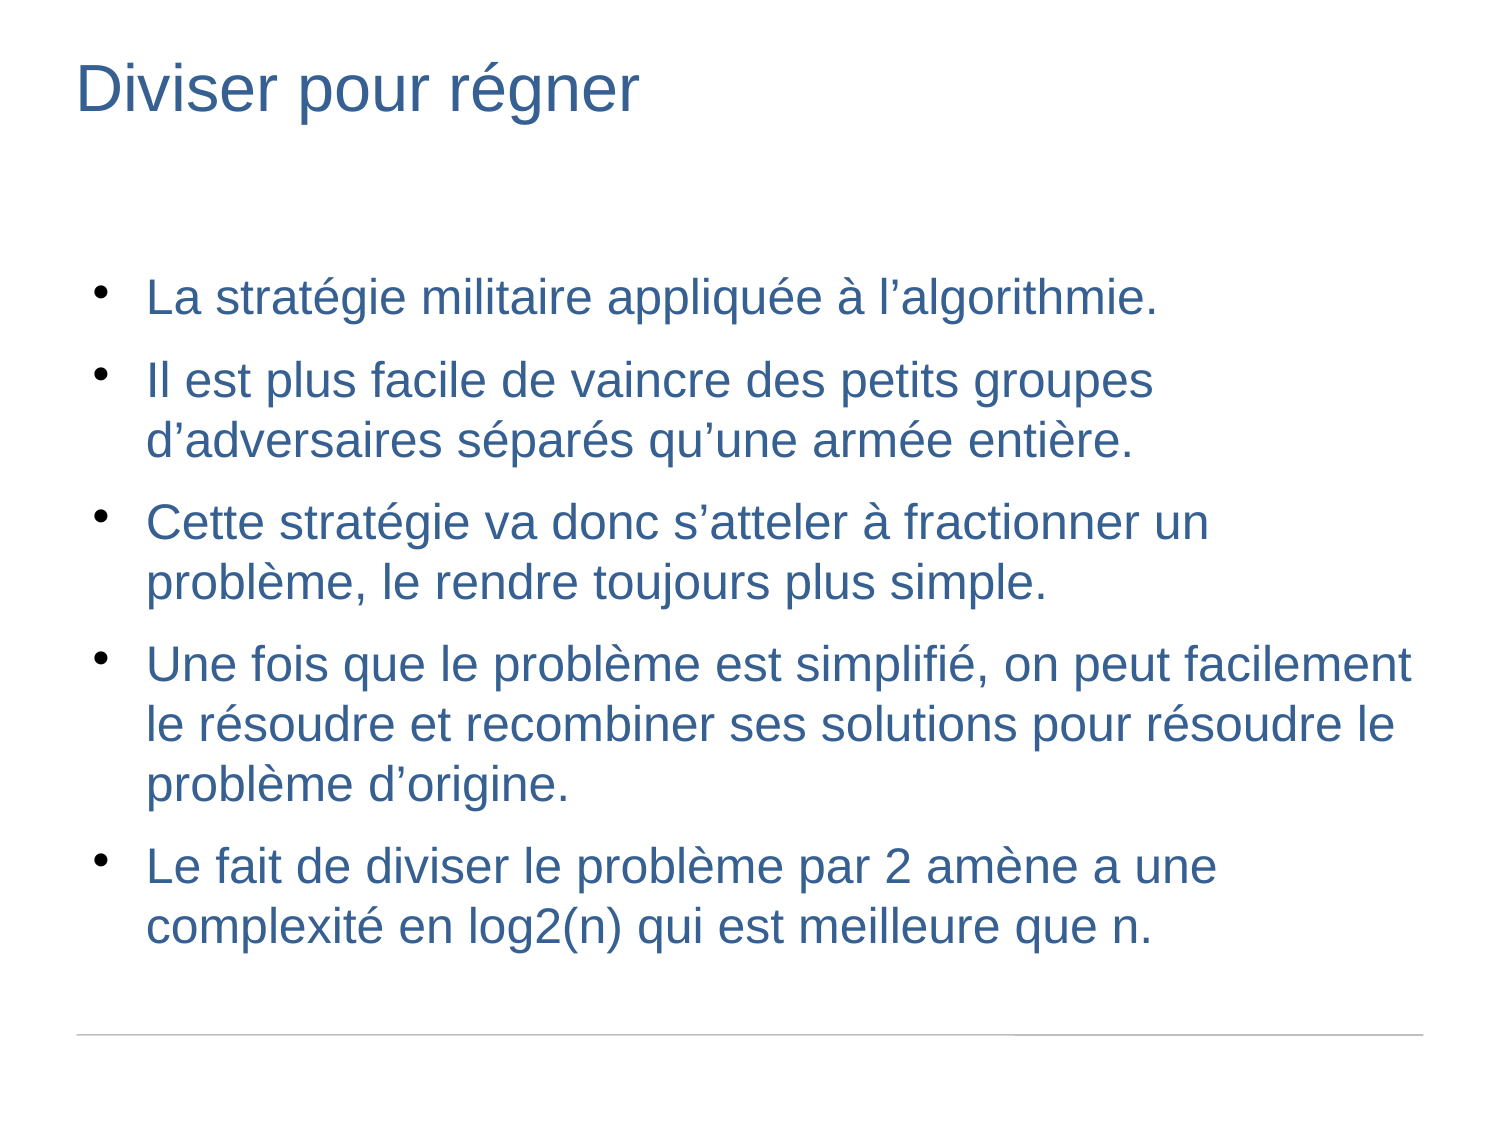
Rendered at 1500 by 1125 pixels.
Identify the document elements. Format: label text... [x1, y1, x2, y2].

text_box Diviser pour régner [75, 45, 1425, 233]
text_box La stratégie militaire appliquée à l’algorithmie. Il est plus facile de vaincre des petits groupes d’adversaires séparés qu’une armée entière. Cette stratégie va donc s’atteler à fractionner un problème, le rendre toujours plus simple. Une fois que le problème est simplifié, on peut facilement le résoudre et recombiner ses solutions pour résoudre le problème d’origine. Le fait de diviser le problème par 2 amène a une complexité en log2(n) qui est meilleure que n. [75, 264, 1425, 1005]
